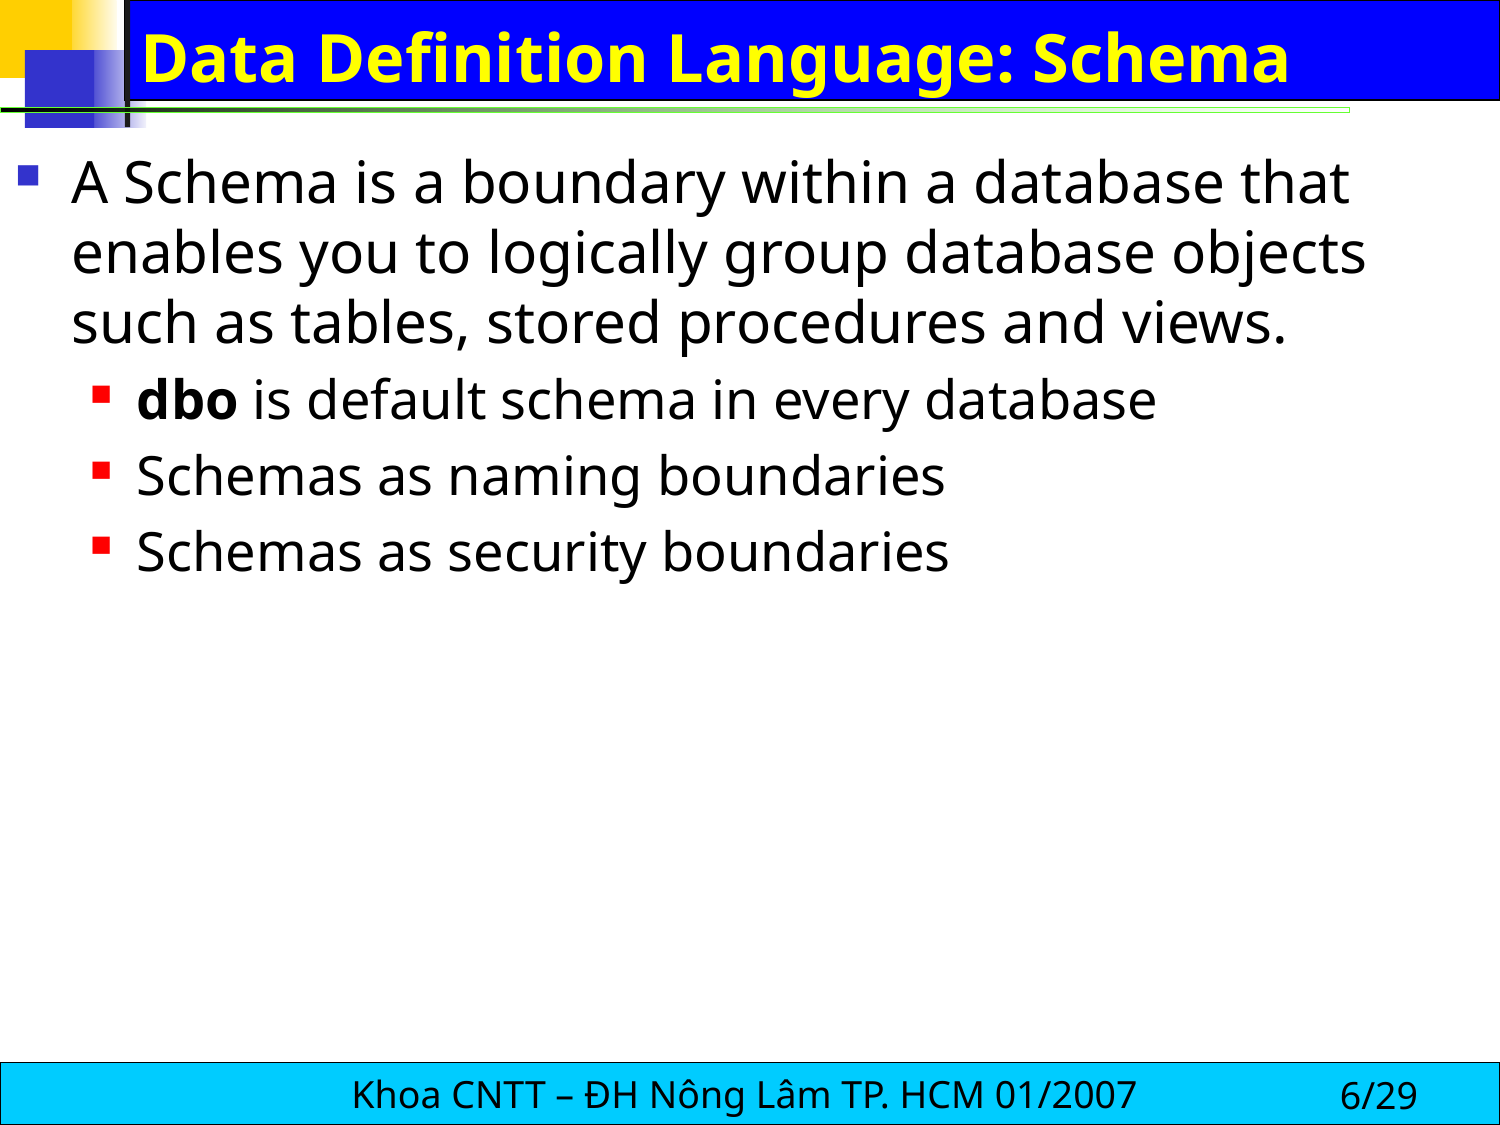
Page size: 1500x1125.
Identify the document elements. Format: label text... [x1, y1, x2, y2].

list A Schema is a boundary within a database that enables you to logically group database objects such as tables, stored procedures and views. dbo is default schema in every database Schemas as naming boundaries Schemas as security boundaries [0, 137, 1500, 1051]
title Data Definition Language: Schema [124, 12, 1467, 101]
